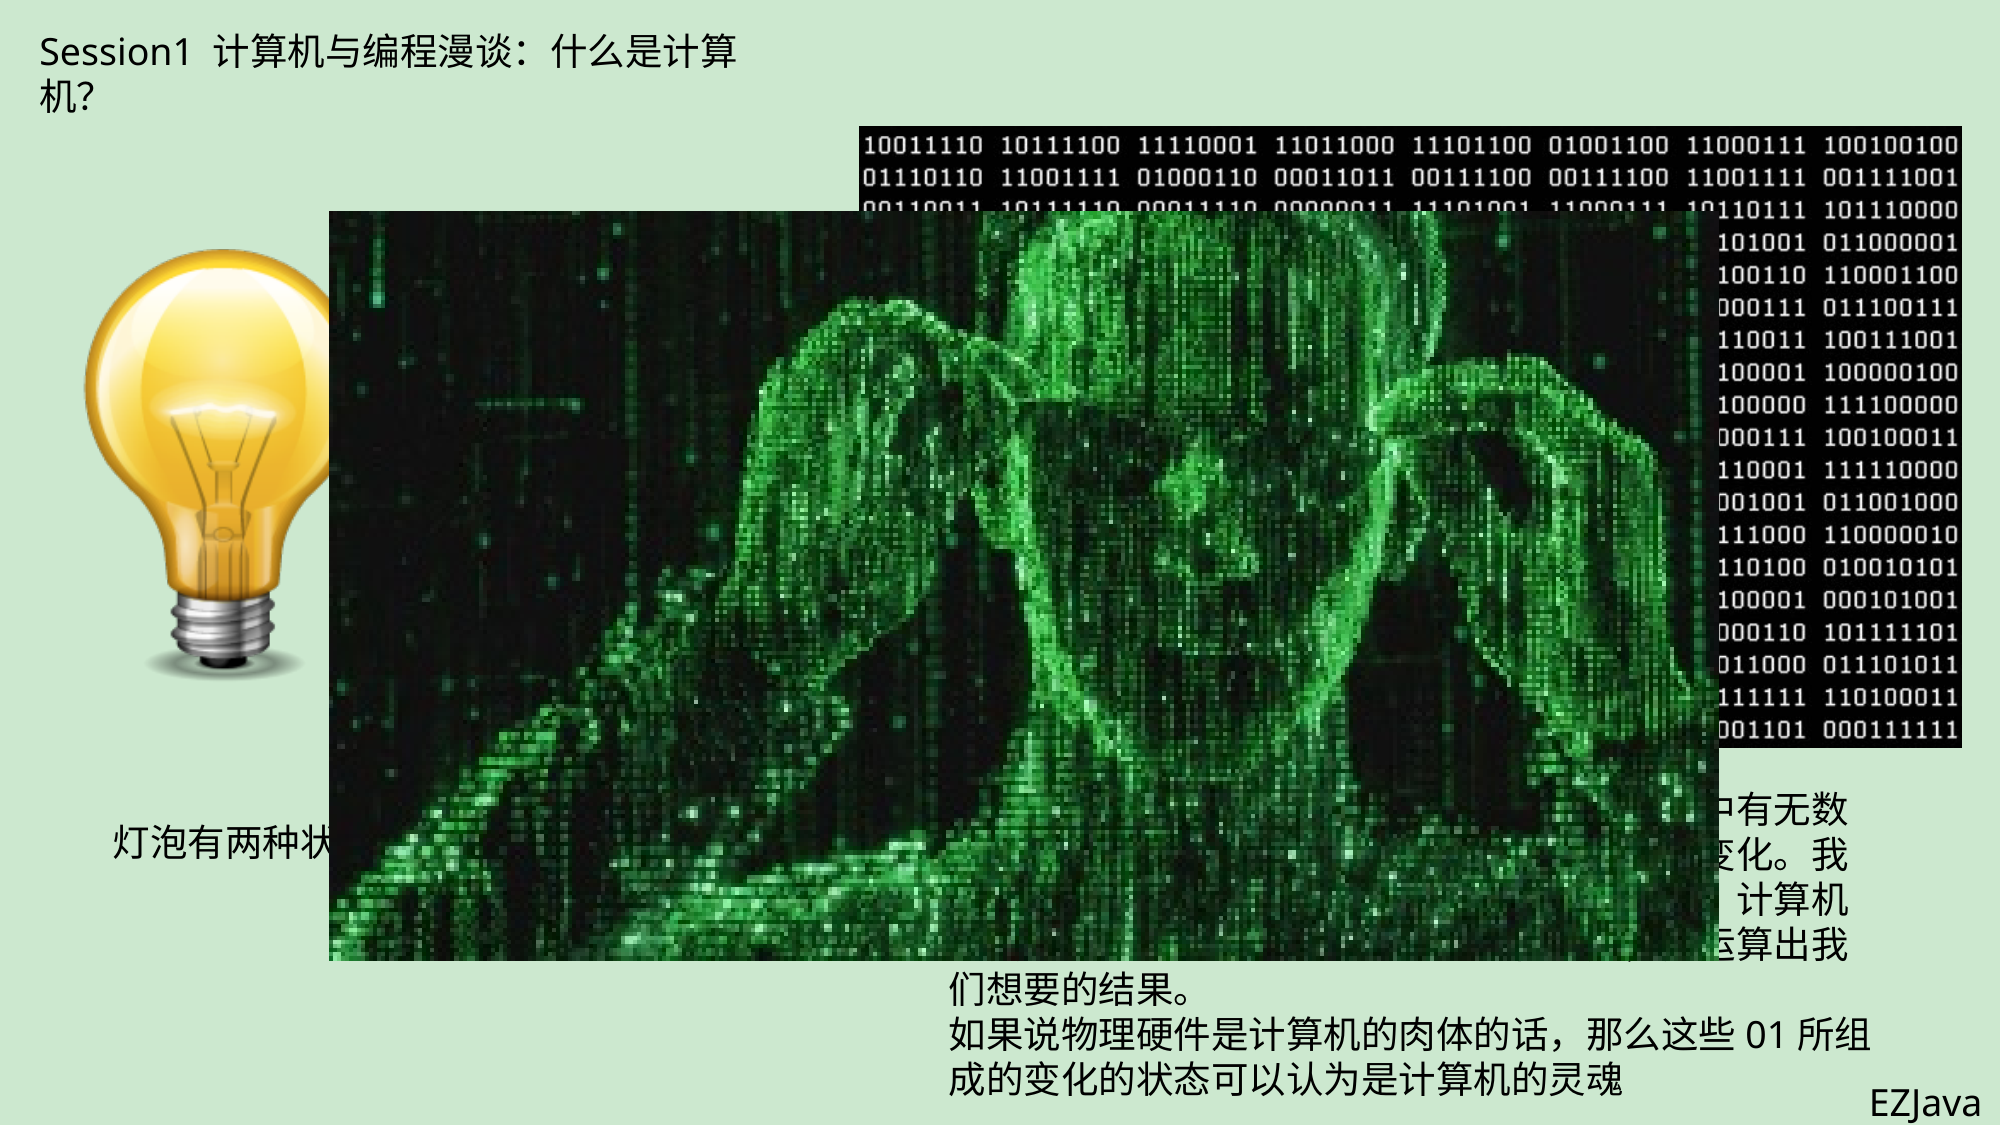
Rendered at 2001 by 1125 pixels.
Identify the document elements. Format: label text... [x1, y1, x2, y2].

picture [6, 126, 1962, 961]
text_box 灯泡有两种状态，亮（1）和暗（0） [97, 811, 329, 872]
text_box 我们可以简单的认为计算机在运行程序时，其中有无数 个小灯泡（物理硬件），不断的在亮与暗之间变化。我 们所输入的也是特定的一些小灯泡的亮暗状态，计算机 对我们所输入的这些灯泡的状态进行响应，并运算出我 们想要的结果。 如果说物理硬件是计算机的肉体的话，那么这些01所组 成的变化的状态可以认为是计算机的灵魂 [934, 778, 1888, 1109]
text_box Session1 计算机与编程漫谈：什么是计算机？ [24, 20, 783, 126]
text_box EZJava [1854, 1071, 1998, 1125]
